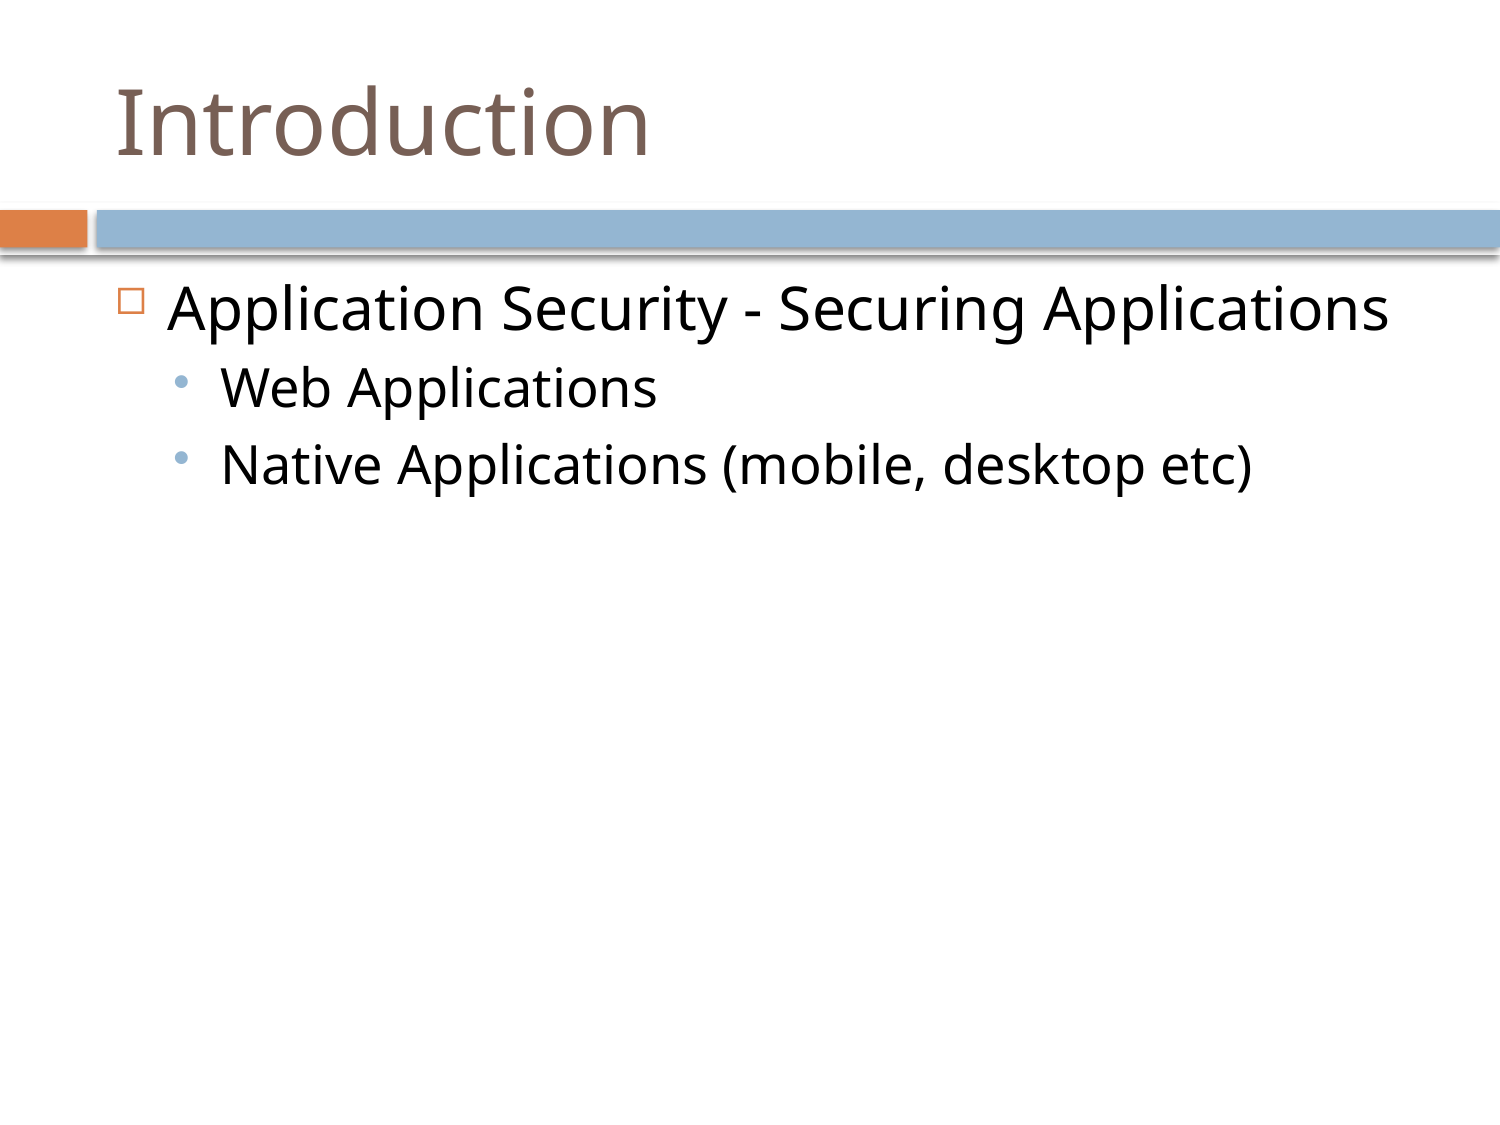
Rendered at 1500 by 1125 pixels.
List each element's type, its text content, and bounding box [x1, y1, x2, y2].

list Application Security - Securing Applications Web Applications Native Applications (mobile, desktop etc) [100, 262, 1438, 1000]
title Introduction [100, 37, 1438, 200]
